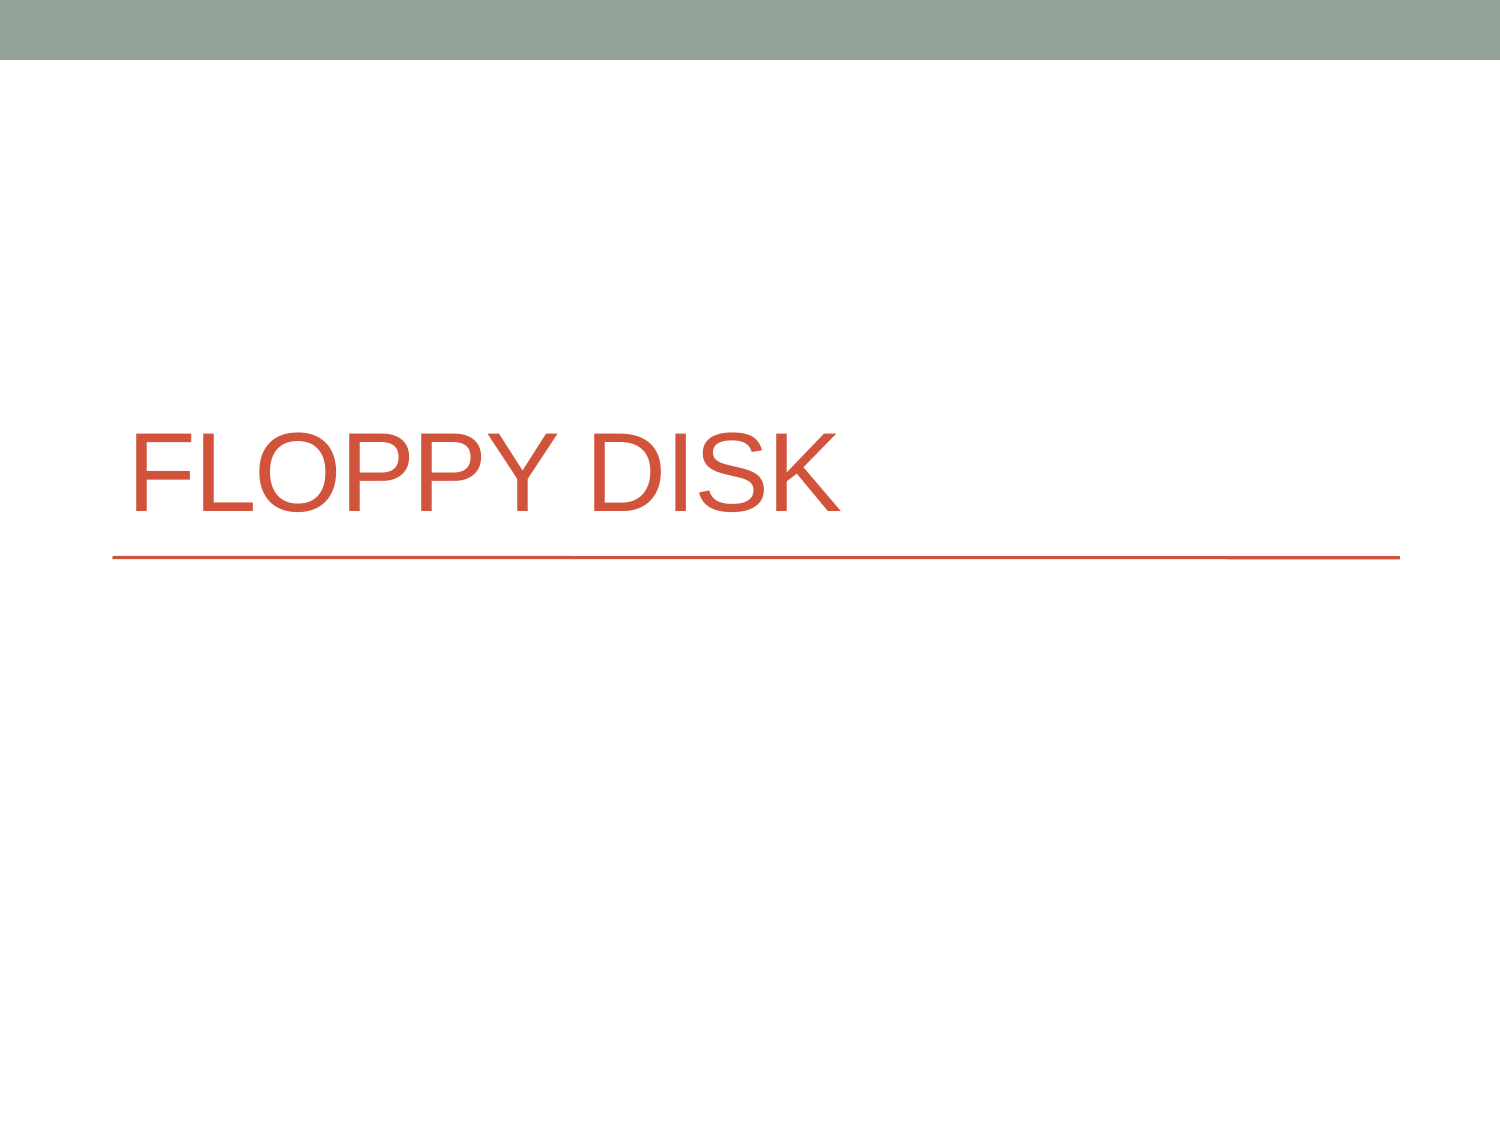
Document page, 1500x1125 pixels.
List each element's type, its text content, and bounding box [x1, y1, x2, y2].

title Floppy disk [112, 224, 1400, 542]
